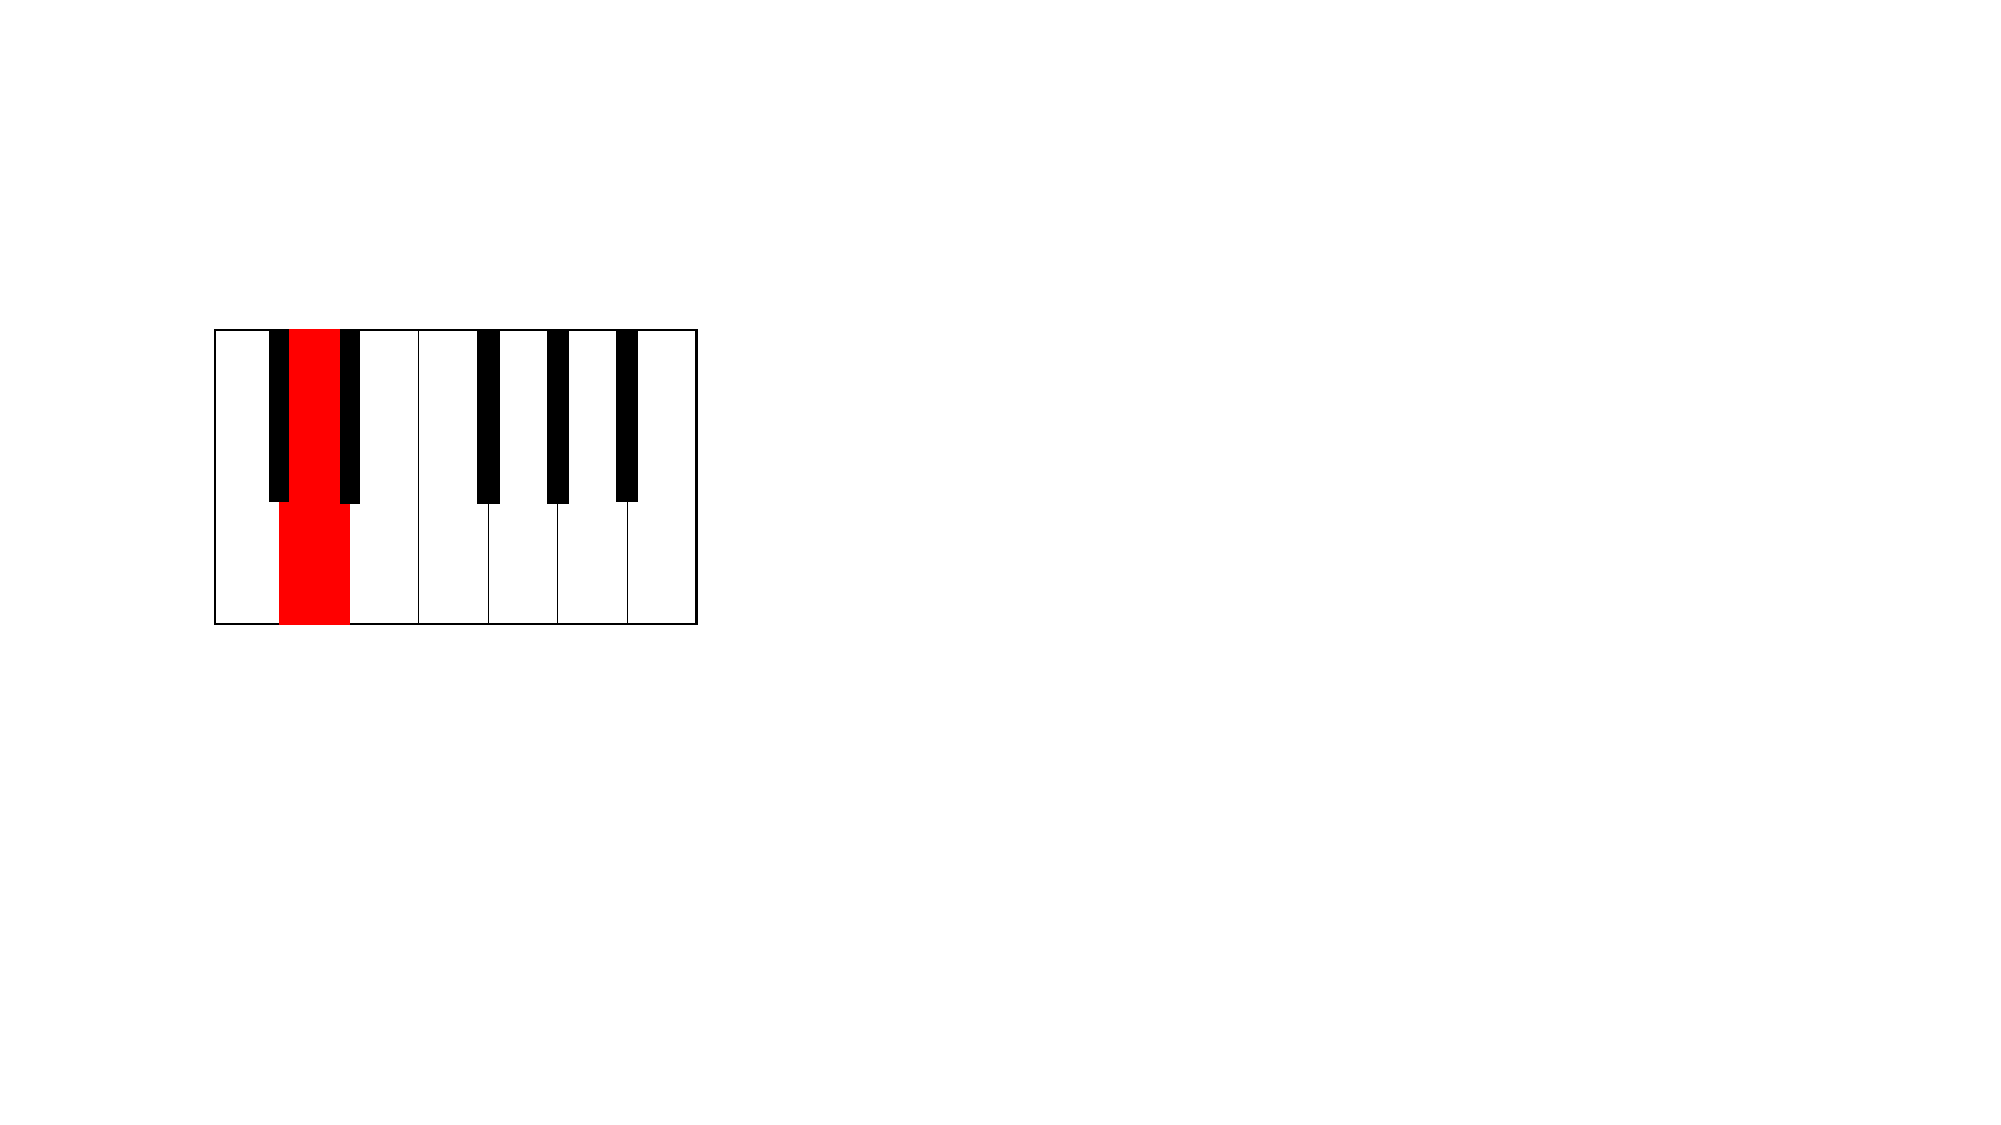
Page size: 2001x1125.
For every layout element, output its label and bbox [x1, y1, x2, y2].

text_box [214, 329, 697, 625]
